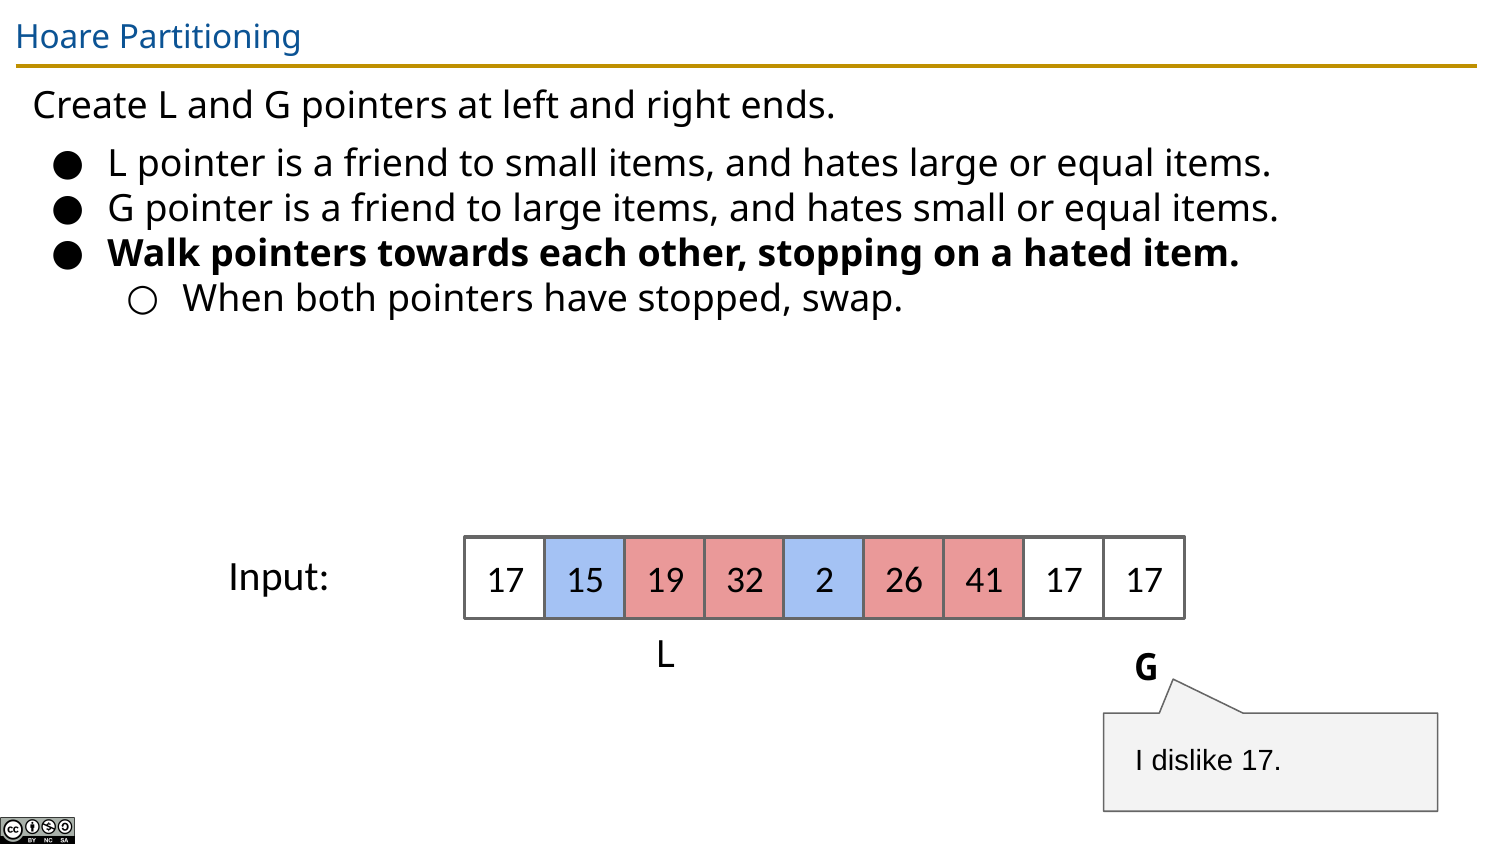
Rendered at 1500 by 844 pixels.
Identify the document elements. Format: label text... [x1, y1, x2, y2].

text_box 15 [544, 536, 624, 619]
text_box 26 [863, 536, 943, 619]
text_box 17 [1103, 536, 1185, 619]
text_box L [640, 614, 702, 680]
text_box 2 [783, 536, 863, 619]
text_box I dislike 17. [1120, 709, 1374, 808]
text_box [1160, 679, 1235, 709]
title Hoare Partitioning [0, 0, 1398, 65]
text_box 41 [943, 536, 1023, 619]
text_box Input: [213, 533, 369, 615]
text_box G [1120, 627, 1182, 693]
text_box 19 [624, 536, 704, 619]
text_box 32 [704, 536, 783, 619]
picture [0, 817, 75, 844]
text_box [1103, 713, 1438, 812]
text_box 17 [1023, 536, 1103, 619]
text_box 17 [464, 536, 544, 619]
list Create L and G pointers at left and right ends. L pointer is a friend to small items, and hates large or equal items. G pointer is a friend to large items, and hates small or equal items. Walk pointers towards each other, stopping on a hated item. When both pointers have stopped, swap. [17, 65, 1416, 627]
